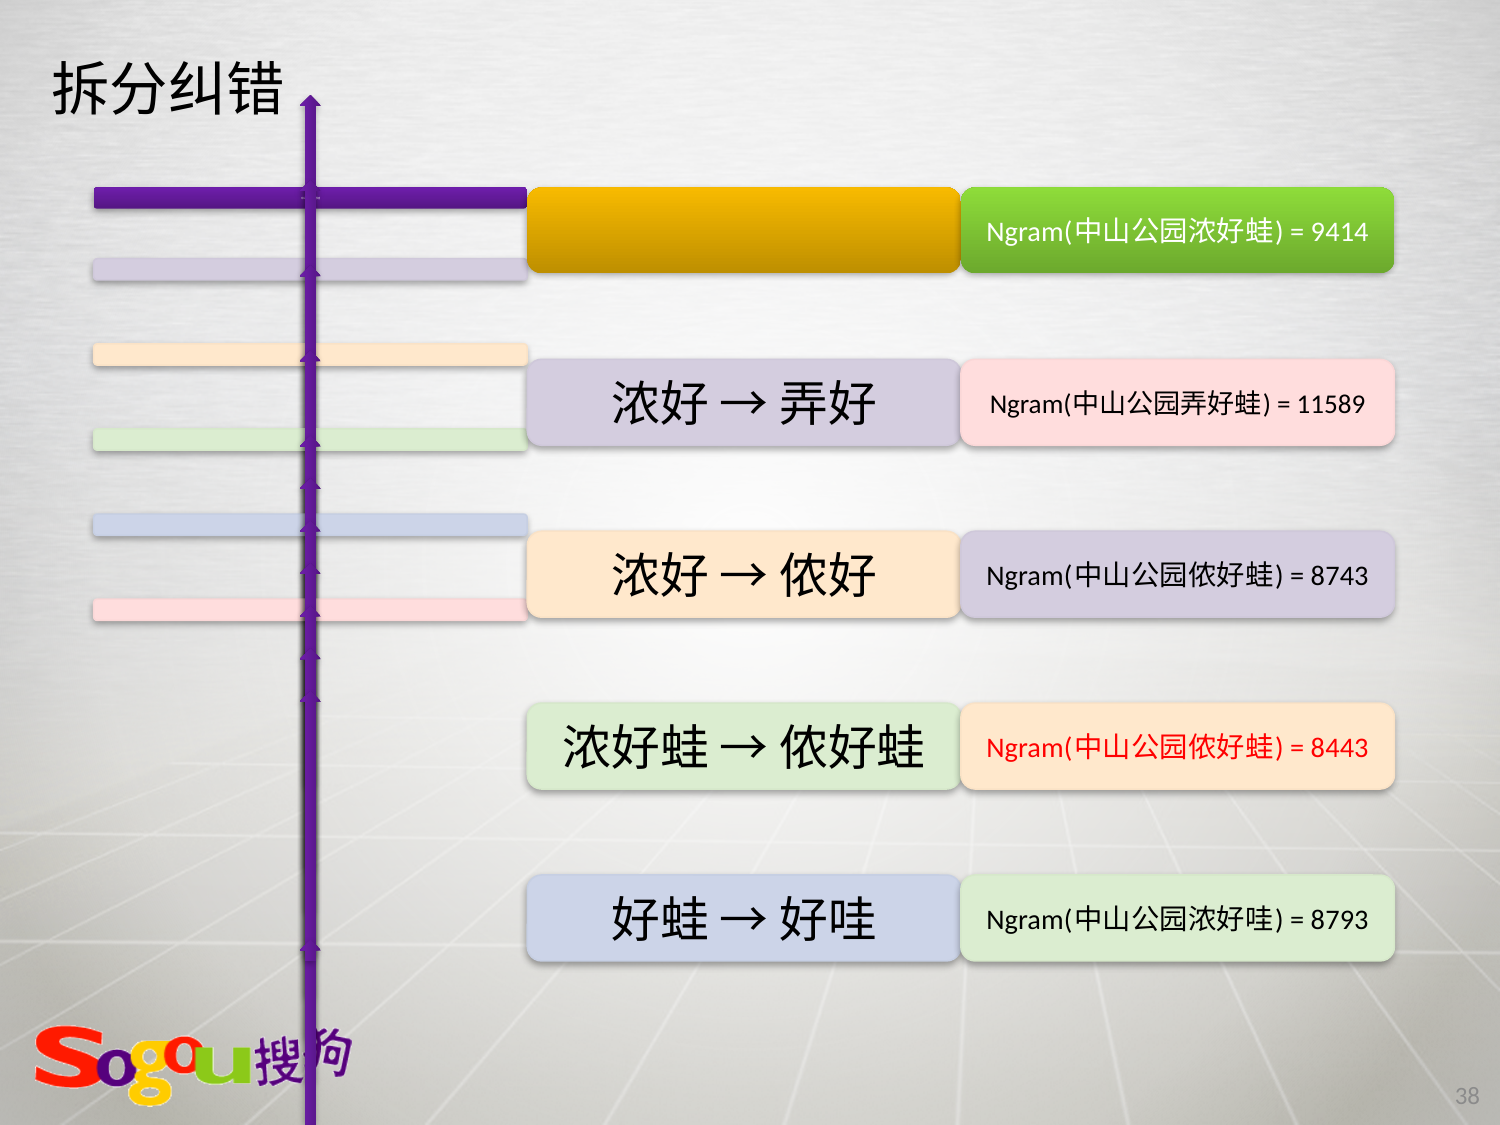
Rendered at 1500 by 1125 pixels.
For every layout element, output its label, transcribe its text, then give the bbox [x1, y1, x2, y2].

slide_number 38 [1145, 1065, 1496, 1125]
picture [0, 0, 1500, 1125]
title 拆分纠错 [36, 33, 1392, 141]
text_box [93, 187, 1395, 962]
